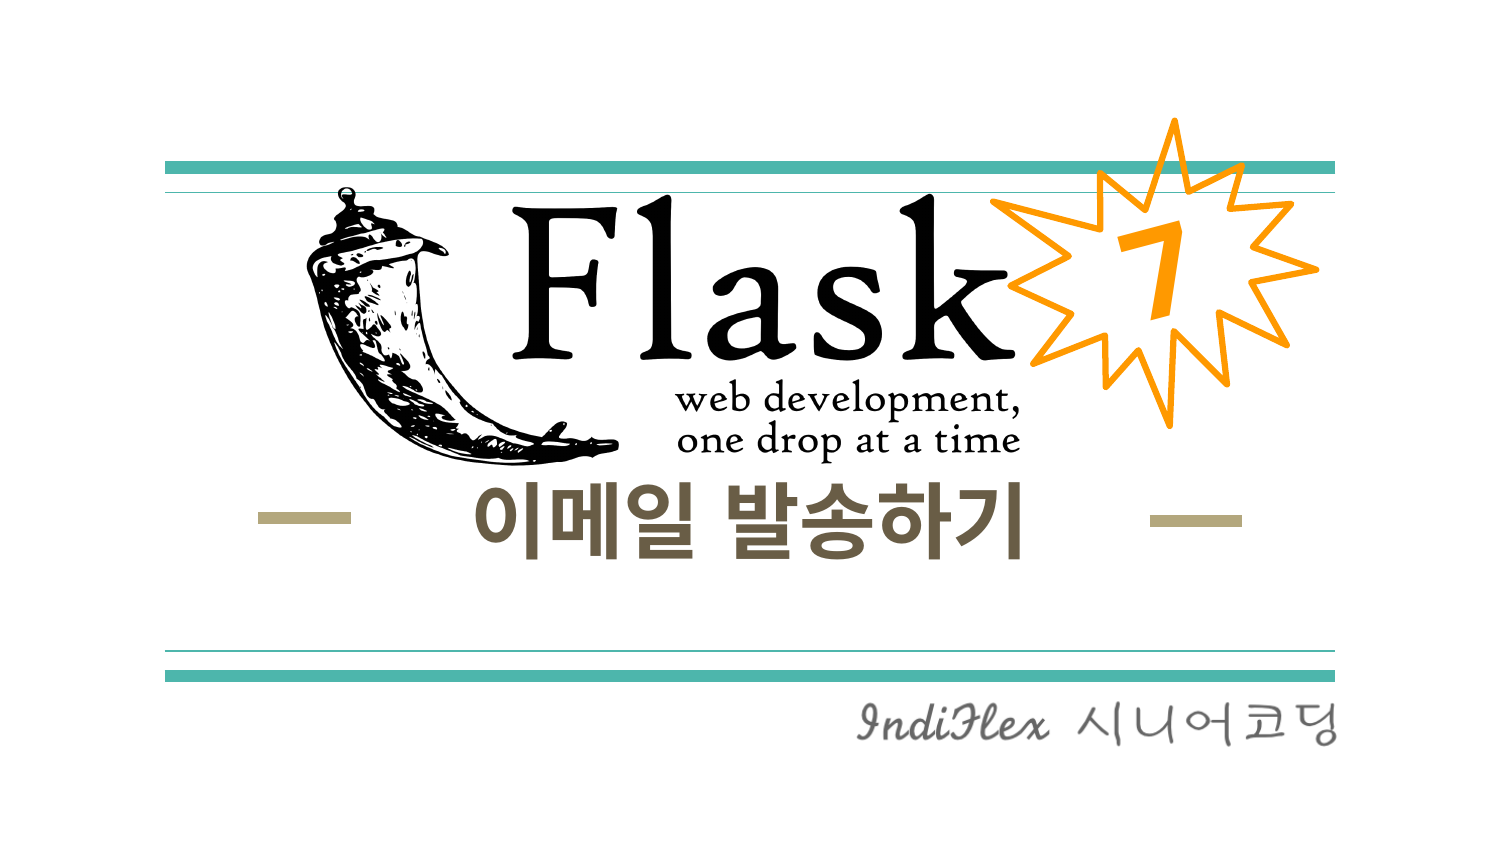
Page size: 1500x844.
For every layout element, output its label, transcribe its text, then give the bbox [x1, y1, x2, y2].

subtitle 이메일 발송하기 [350, 453, 1150, 584]
picture [829, 689, 1364, 755]
text_box 7 [1041, 120, 1317, 426]
picture [287, 178, 1038, 472]
